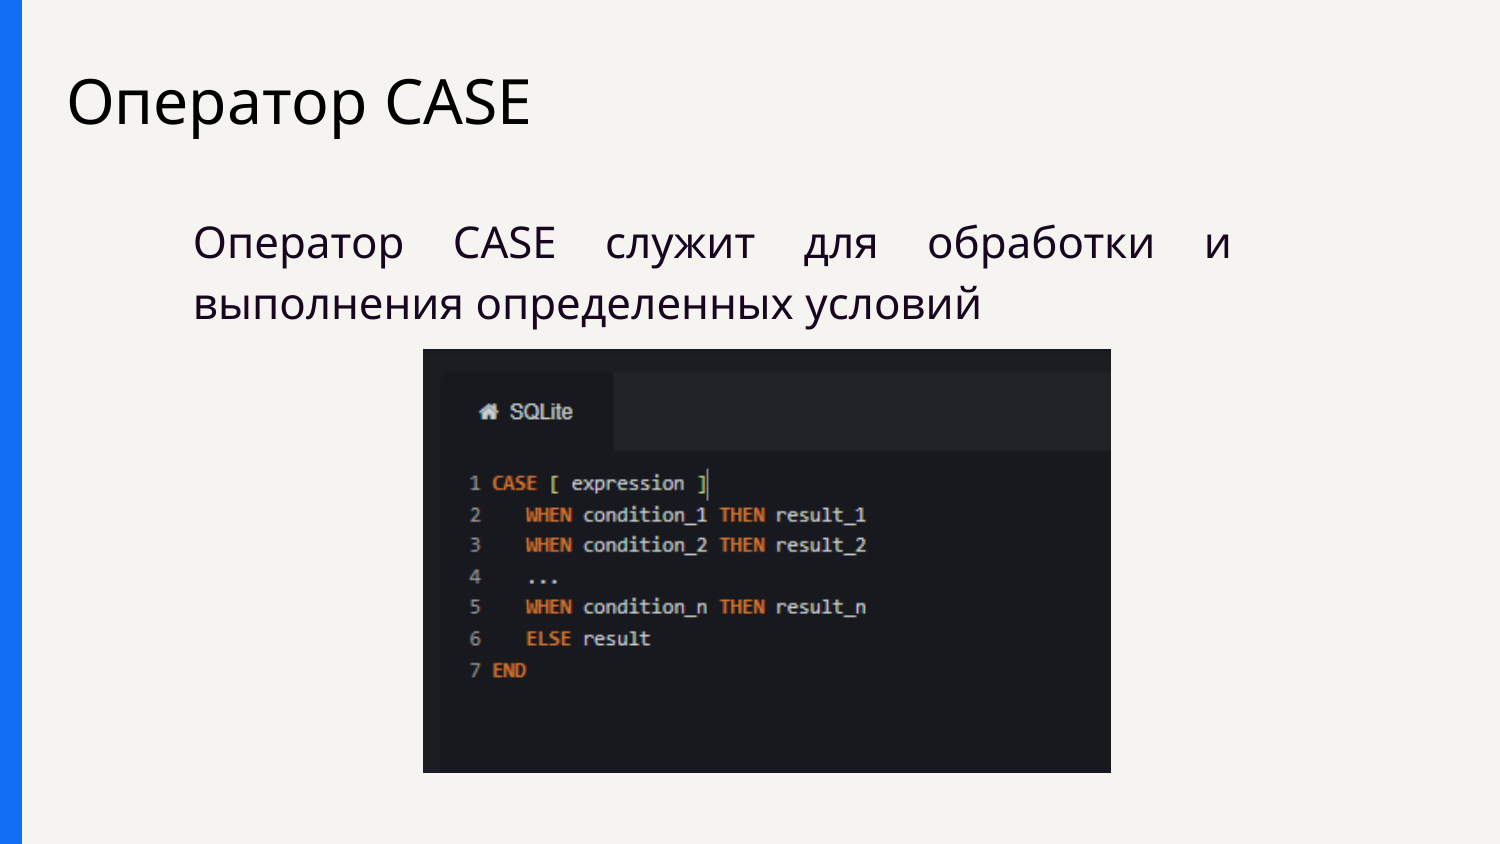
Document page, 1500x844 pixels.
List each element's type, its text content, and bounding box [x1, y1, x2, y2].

list Оператор CASE служит для обработки и выполнения определенных условий [159, 192, 1248, 673]
title Оператор CASE [51, 47, 1449, 180]
text_box [0, 0, 22, 844]
picture [423, 349, 1111, 773]
